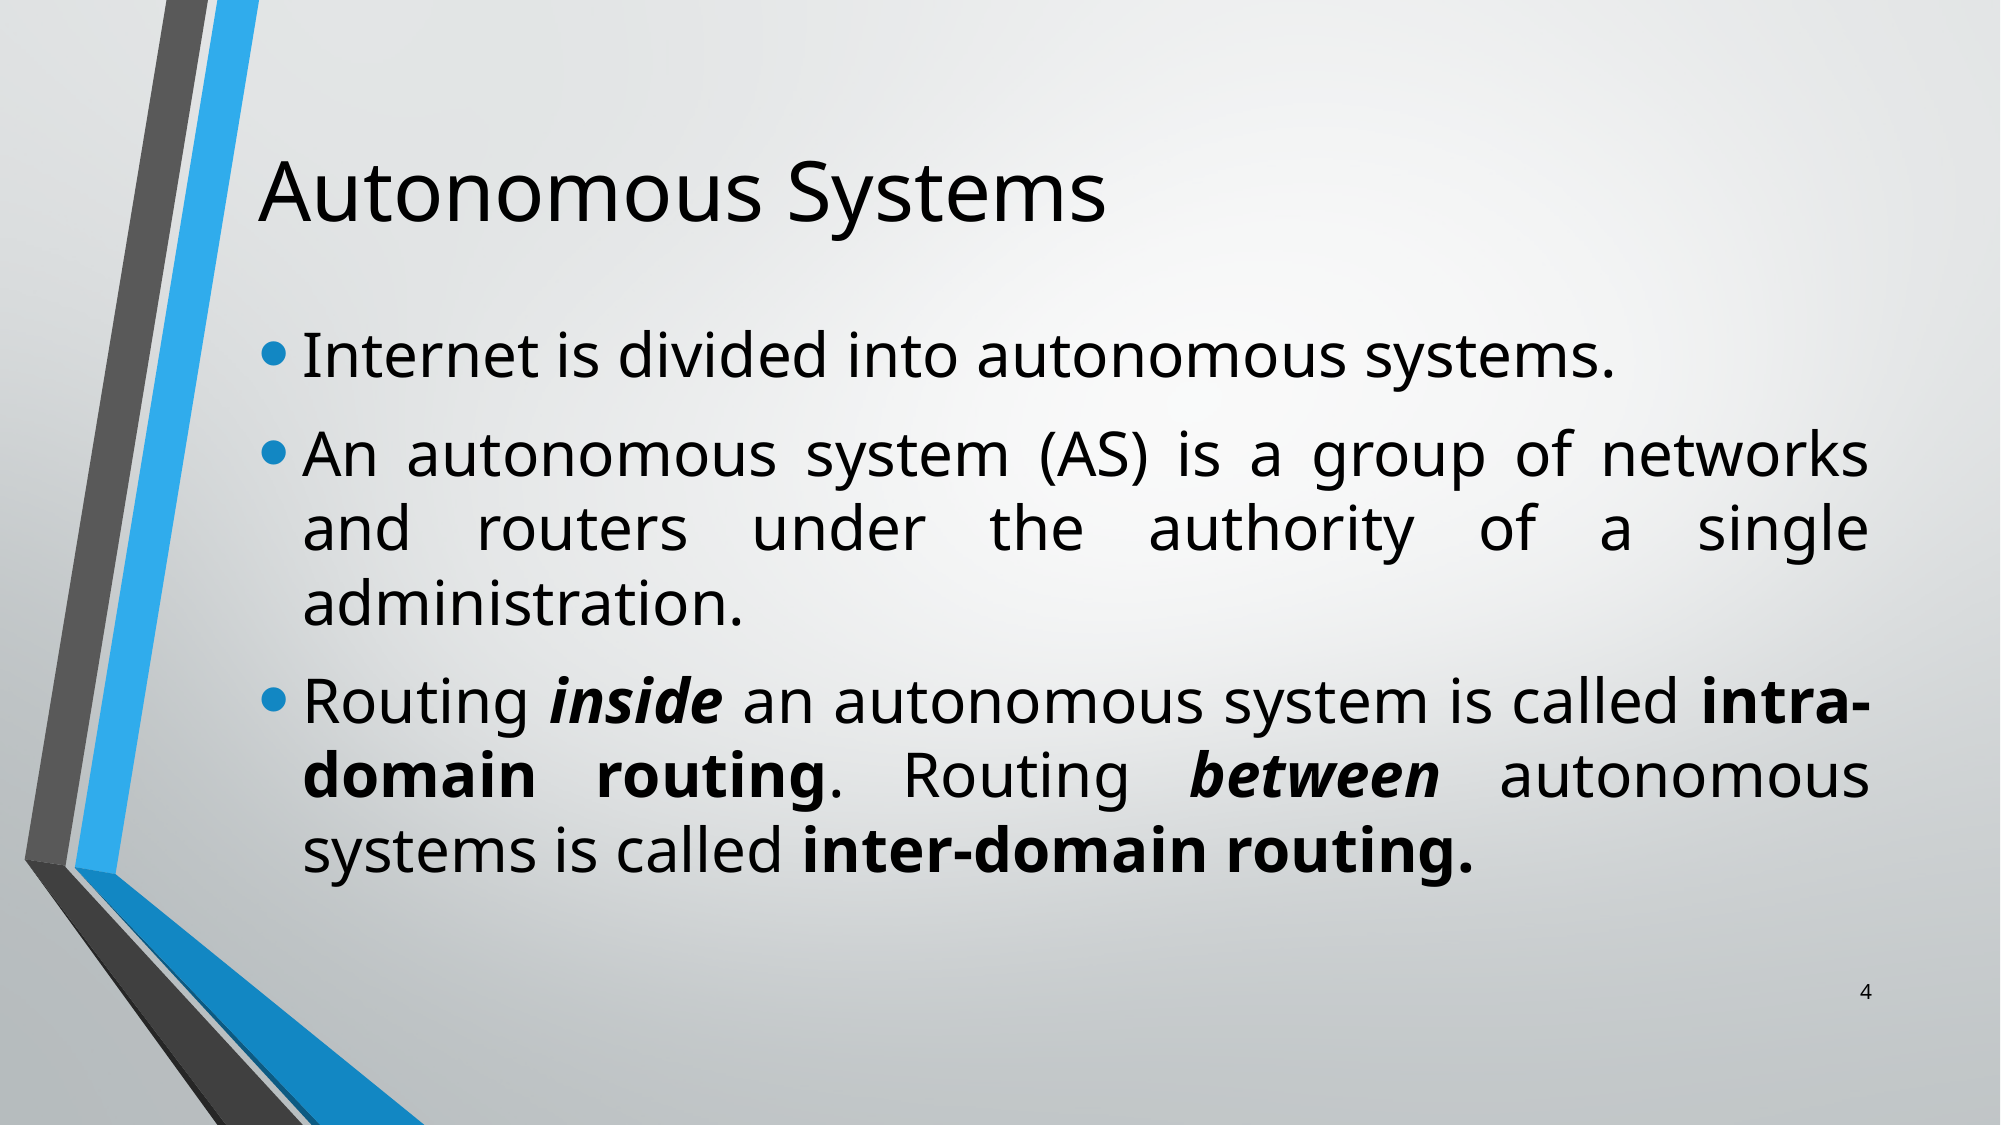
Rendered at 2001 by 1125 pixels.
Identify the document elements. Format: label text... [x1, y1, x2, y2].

title Autonomous Systems [243, 112, 1887, 264]
list Internet is divided into autonomous systems. An autonomous system (AS) is a group of networks and routers under the authority of a single administration. Routing inside an autonomous system is called intra-domain routing. Routing between autonomous systems is called inter-domain routing. [243, 308, 1887, 963]
slide_number 4 [1796, 962, 1887, 1023]
